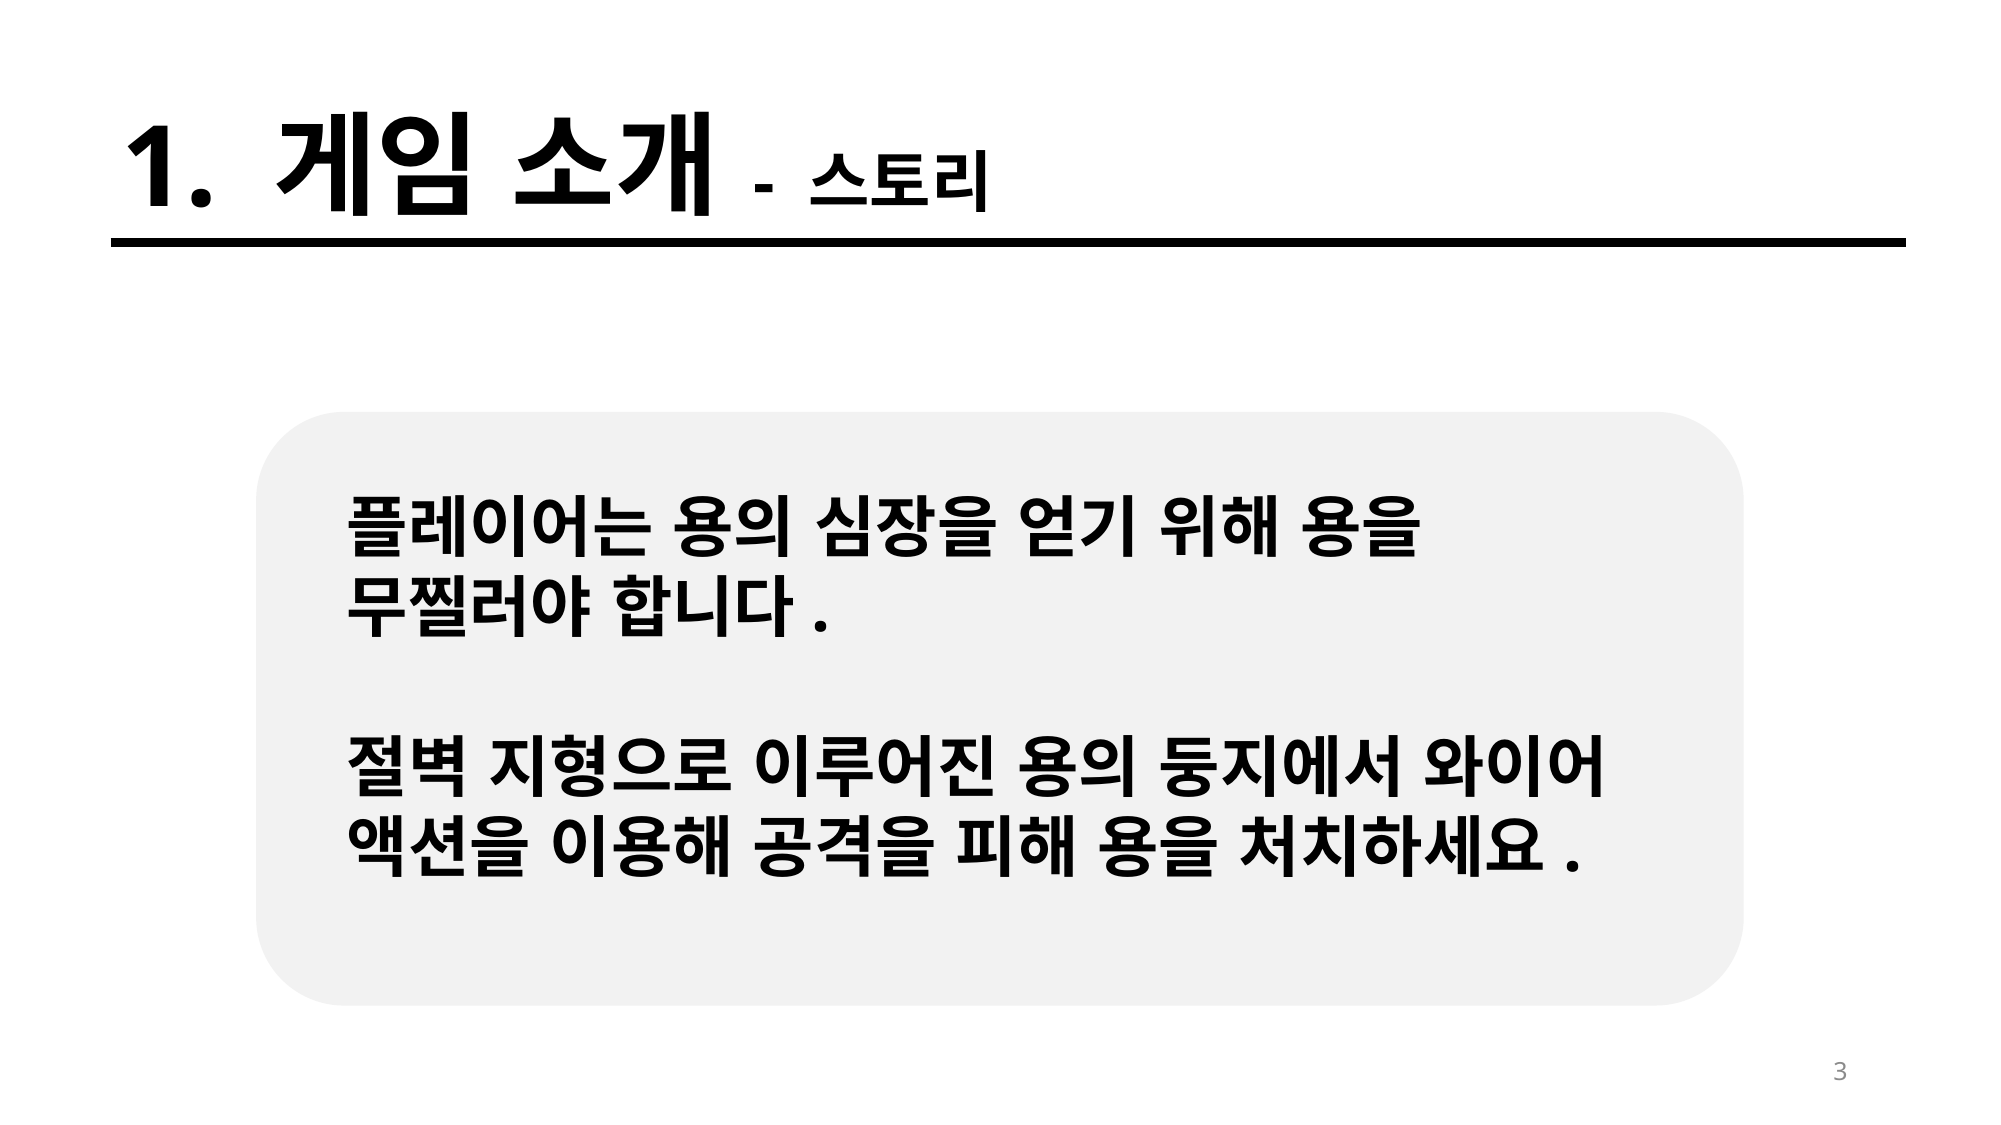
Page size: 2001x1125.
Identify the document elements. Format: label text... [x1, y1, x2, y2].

text_box 플레이어는 용의 심장을 얻기 위해 용을 무찔러야 합니다. 절벽 지형으로 이루어진 용의 둥지에서 와이어 액션을 이용해 공격을 피해 용을 처치하세요. [331, 477, 1646, 893]
text_box 1. 게임 소개 - 스토리 [106, 46, 1008, 237]
text_box [255, 410, 1745, 1007]
slide_number 3 [1412, 1042, 1863, 1103]
